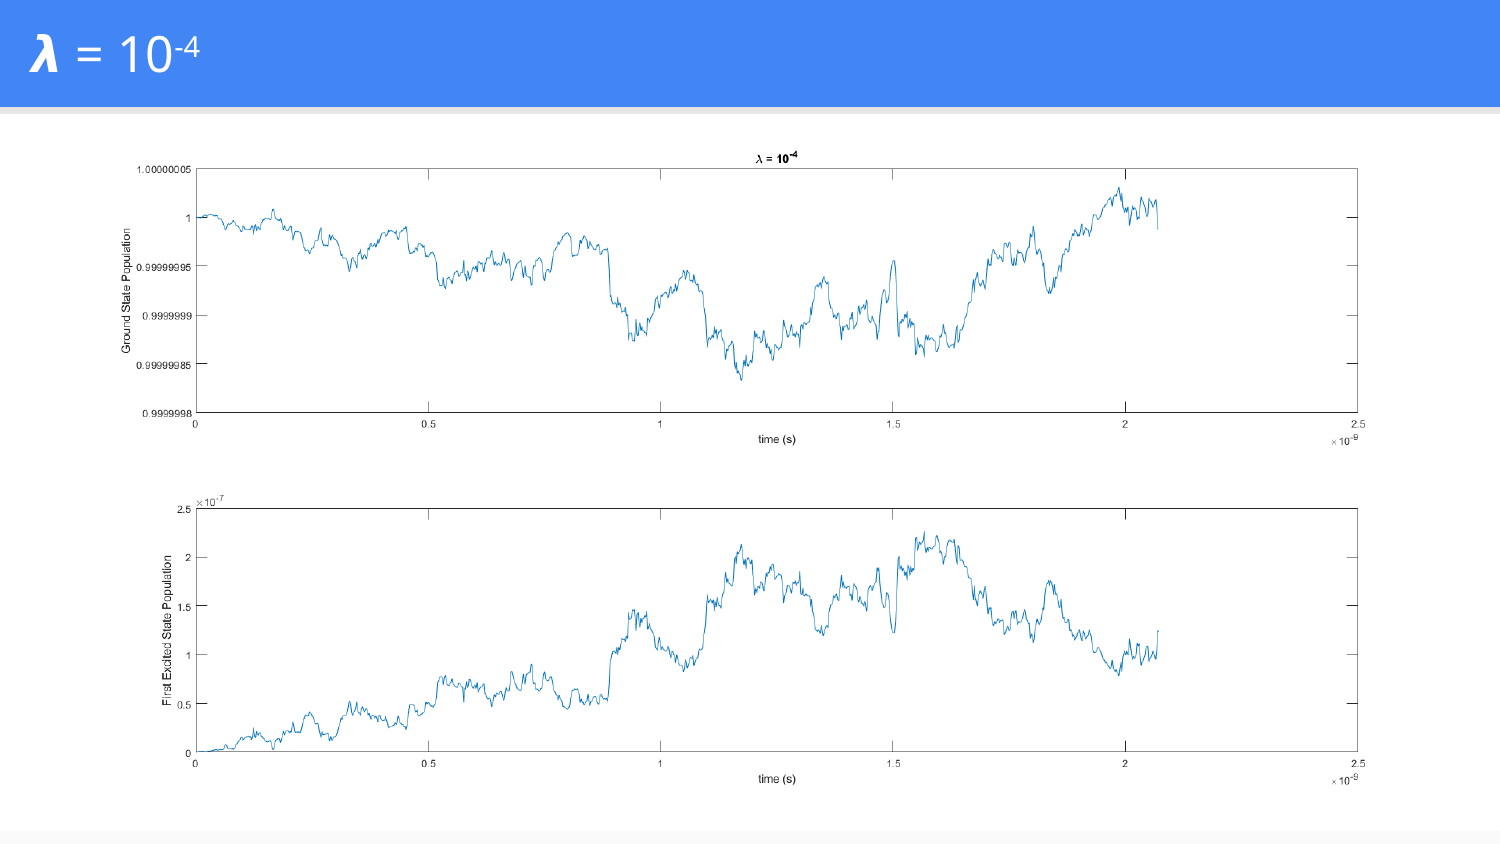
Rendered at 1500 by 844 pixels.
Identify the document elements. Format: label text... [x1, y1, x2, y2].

title 𝞴 = 10-4 [16, 2, 1464, 102]
picture [0, 114, 1500, 831]
